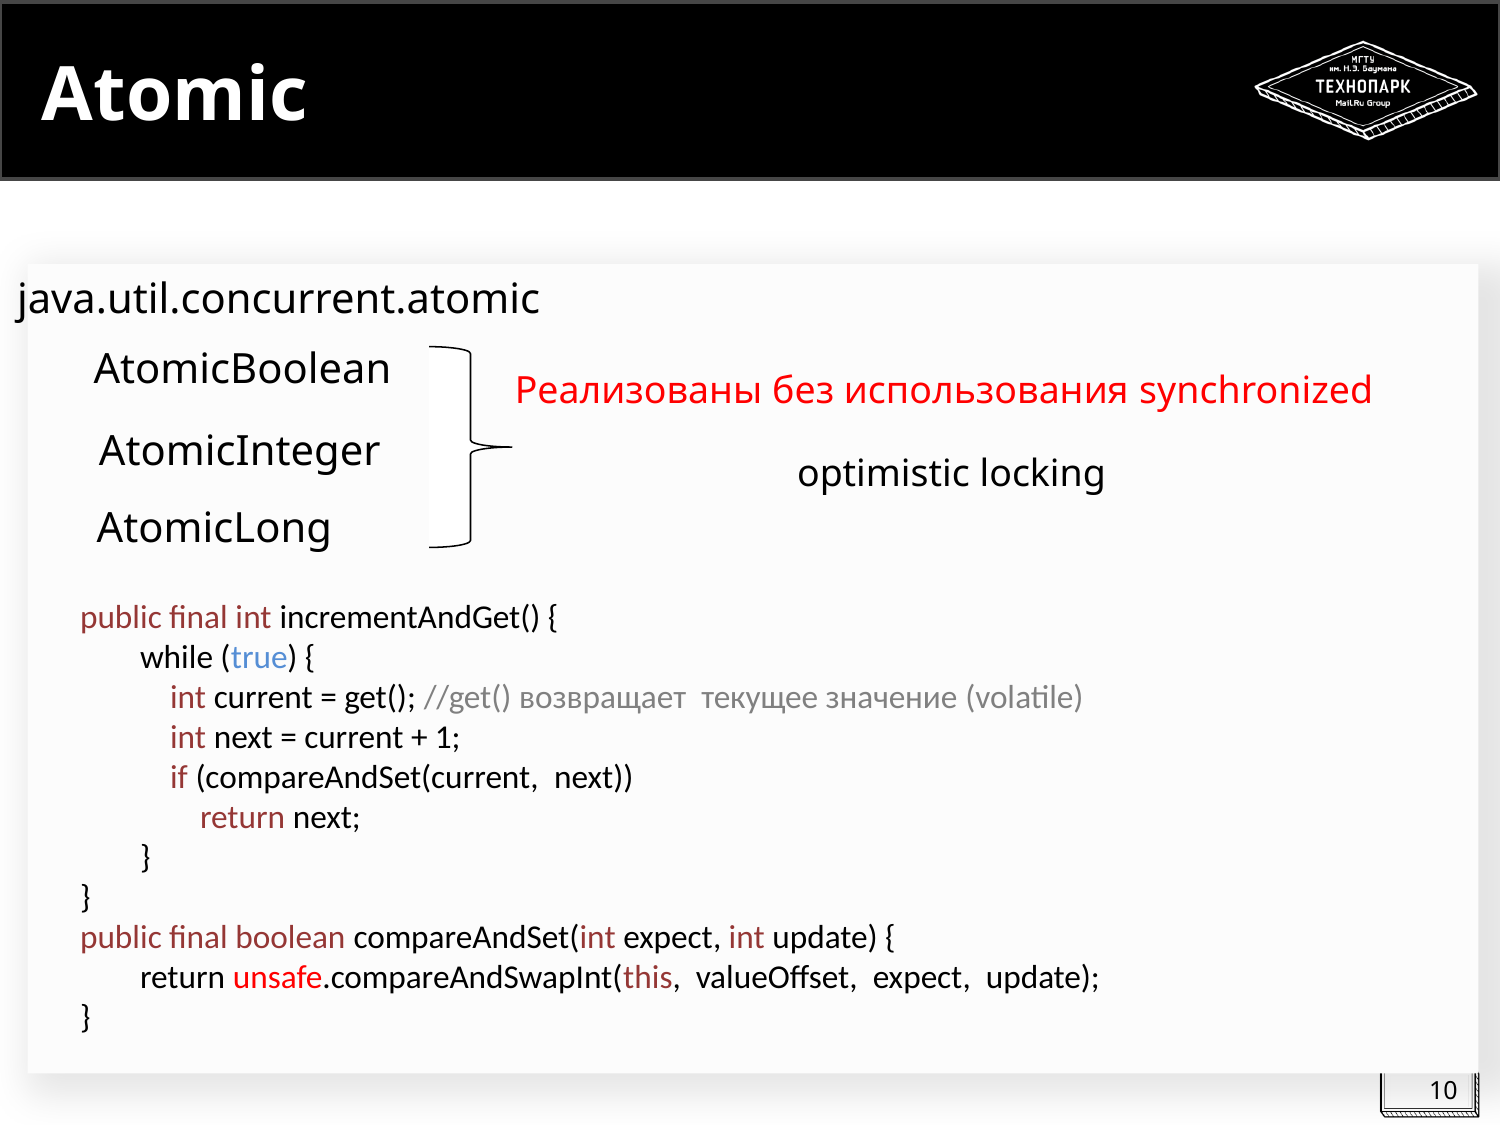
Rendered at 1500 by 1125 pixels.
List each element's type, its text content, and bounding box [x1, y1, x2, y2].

text_box AtomicInteger [84, 416, 396, 481]
text_box public final int incrementAndGet() { while (true) { int current = get(); //get() возвращает текущее значение (volatile) int next = current + 1; if (compareAndSet(current, next)) return next; } } public final boolean compareAndSet(int expect, int update) { return unsafe.compareAndSwapInt(this, valueOffset, expect, update); } [65, 588, 1306, 1042]
text_box [429, 346, 512, 548]
text_box java.util.concurrent.atomic [2, 264, 556, 329]
title Atomic [26, 15, 1250, 166]
picture [1250, 19, 1492, 162]
text_box [25, 262, 1480, 1075]
text_box Реализованы без использования synchronized [500, 358, 1389, 419]
text_box AtomicBoolean [78, 334, 407, 400]
picture [1366, 1060, 1495, 1125]
slide_number 10 [1130, 1069, 1473, 1114]
text_box optimistic locking [782, 441, 1122, 501]
text_box AtomicLong [81, 493, 347, 559]
